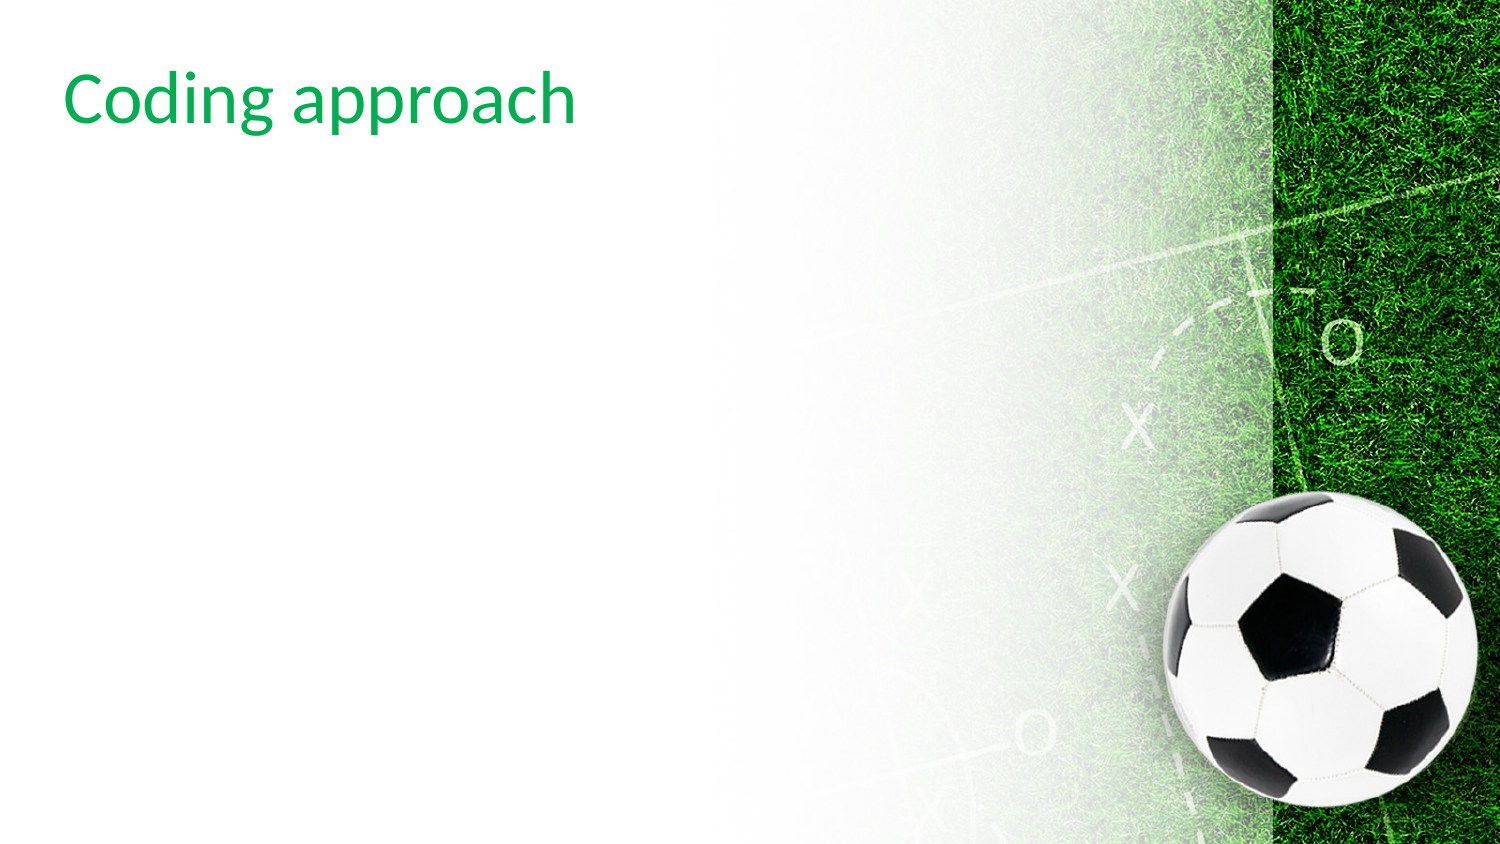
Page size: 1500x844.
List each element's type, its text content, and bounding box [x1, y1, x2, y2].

title Coding approach [48, 46, 1051, 141]
picture [0, 0, 1500, 844]
